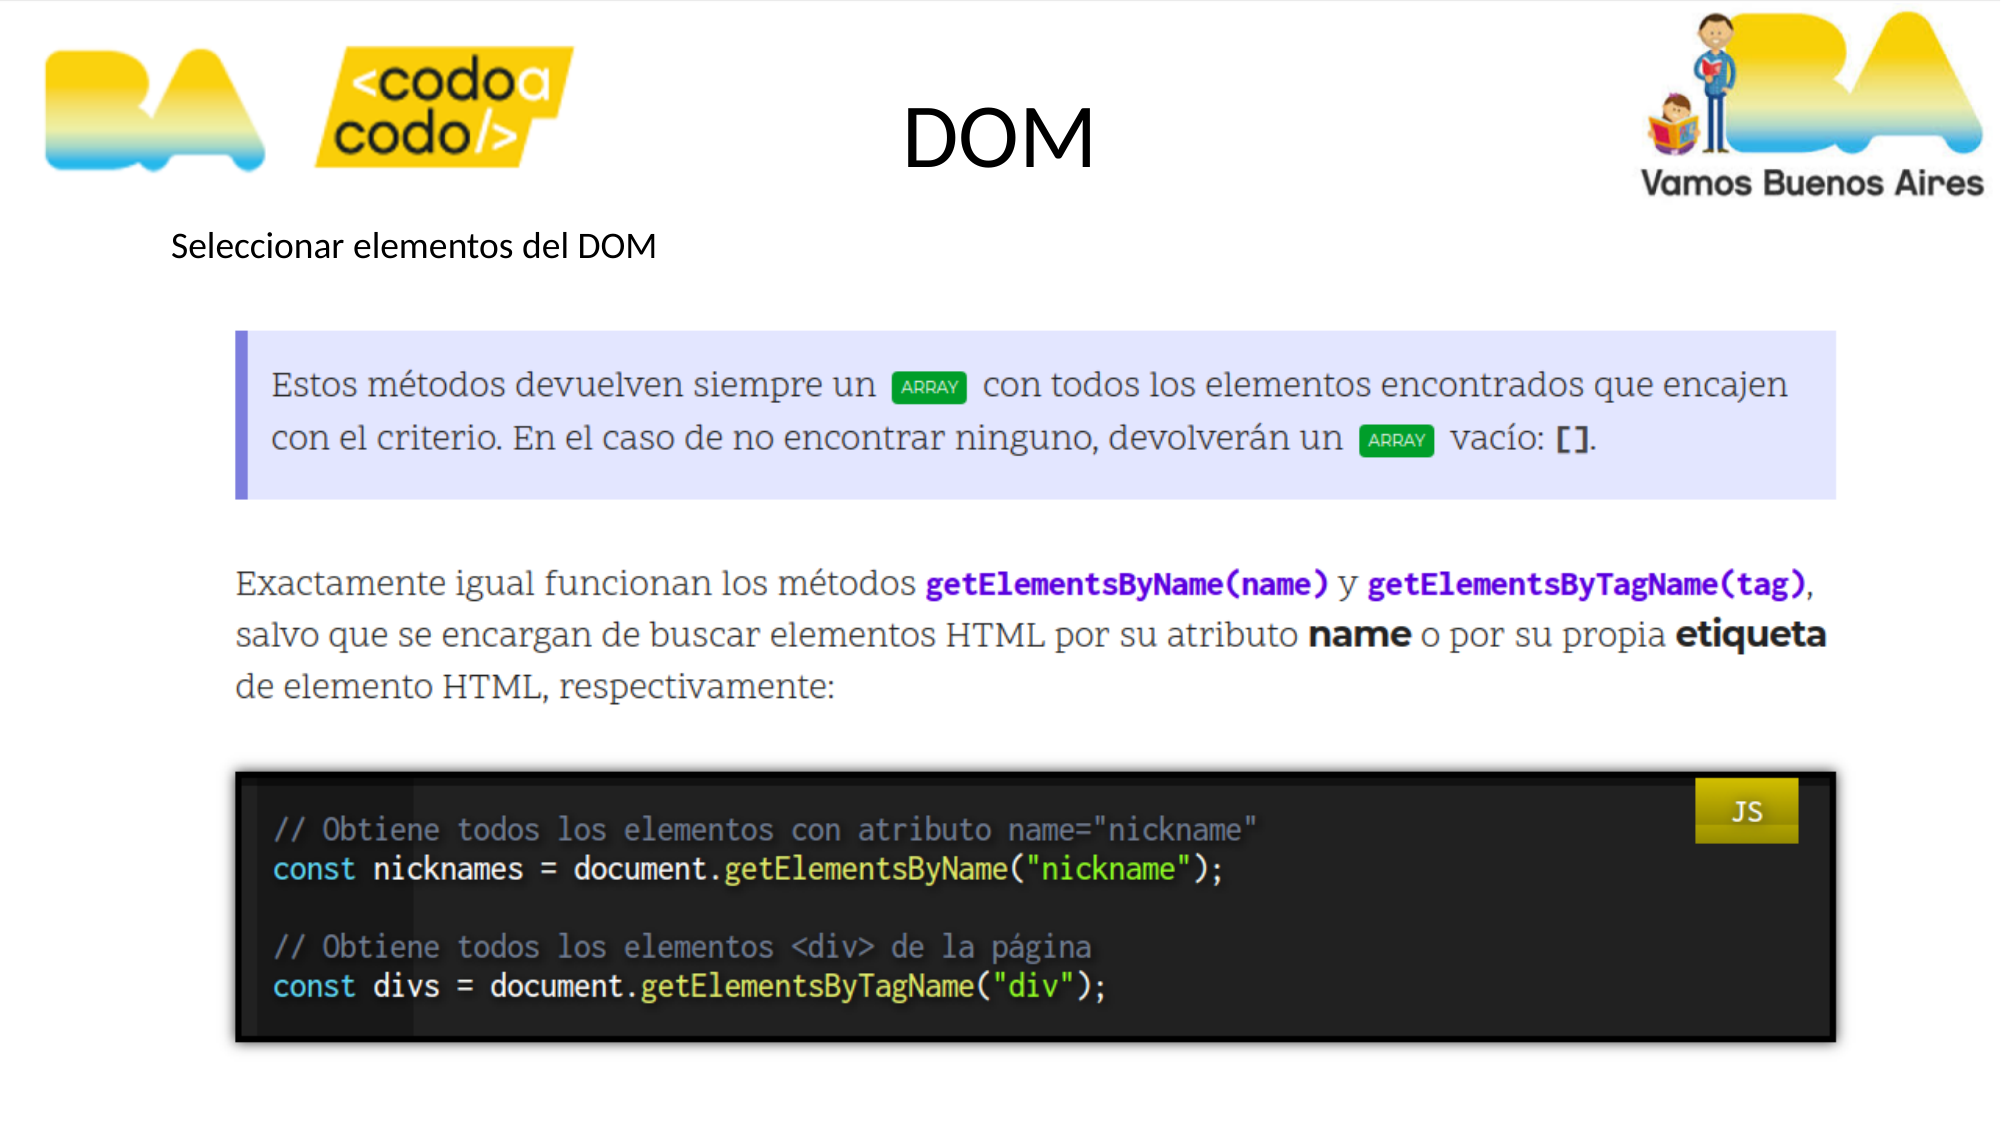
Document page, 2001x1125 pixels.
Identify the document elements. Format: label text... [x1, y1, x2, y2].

text_box [137, 205, 1863, 961]
text_box DOM [137, 59, 1863, 205]
text_box Seleccionar elementos del DOM [156, 206, 1718, 294]
picture [0, 0, 2001, 1125]
